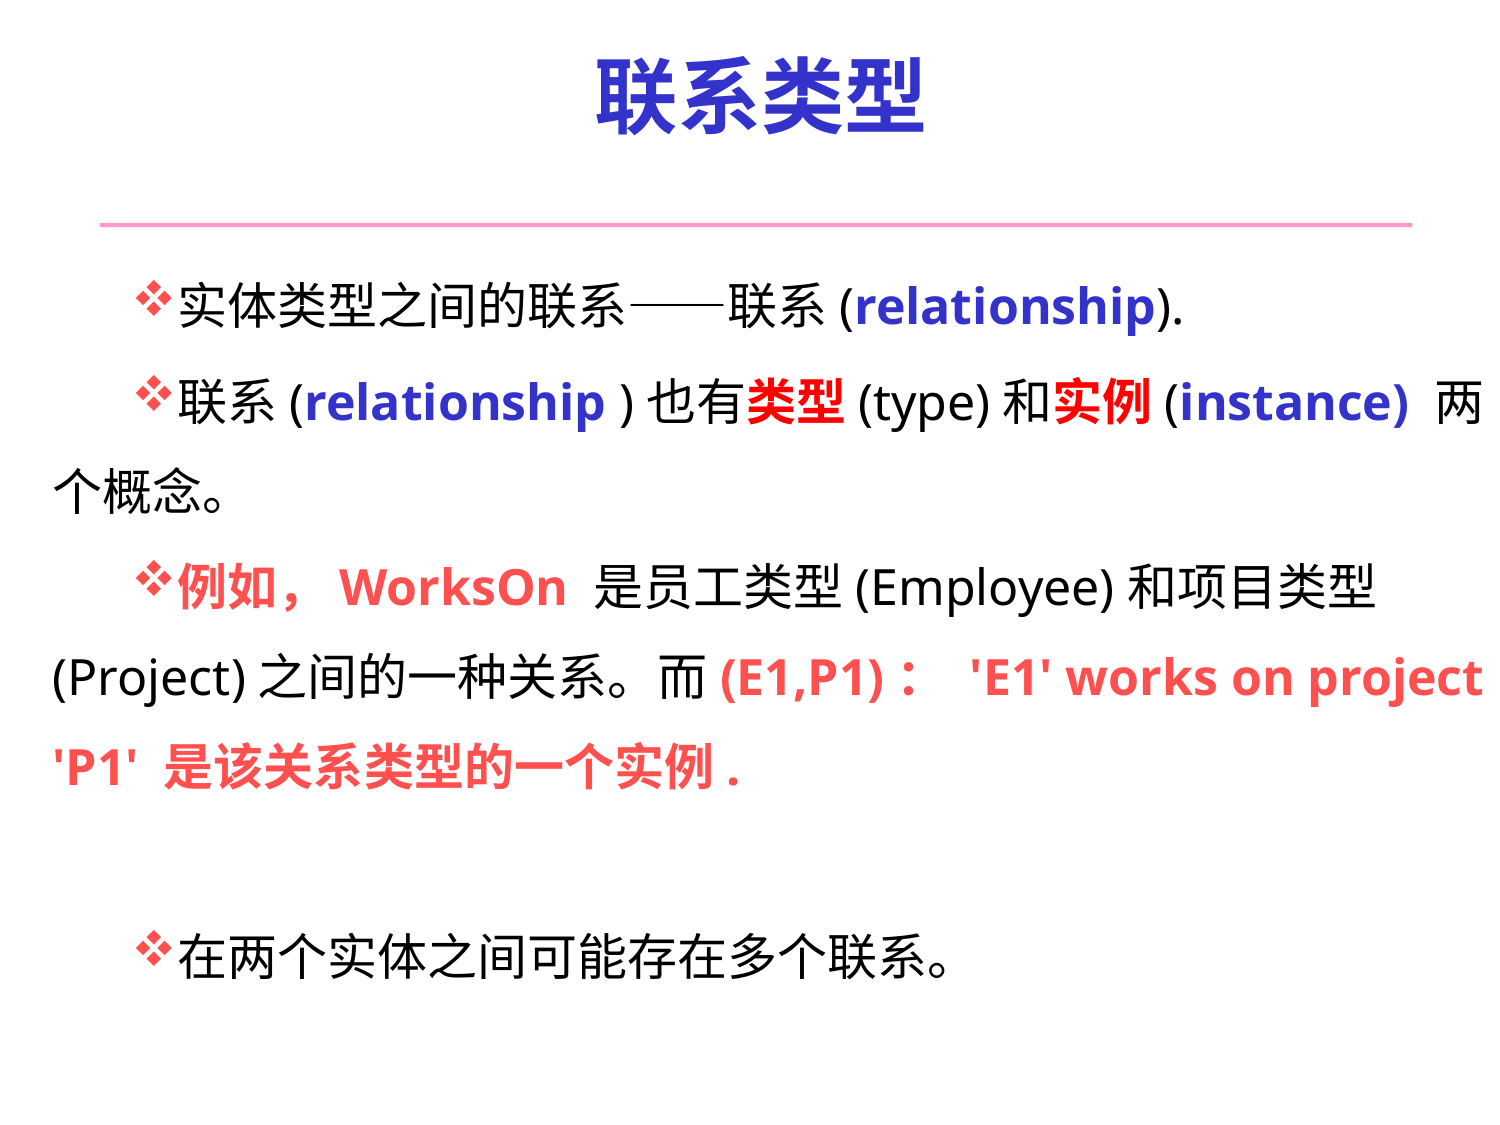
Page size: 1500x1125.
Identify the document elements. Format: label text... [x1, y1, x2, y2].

title 联系类型 [123, 0, 1400, 188]
list 实体类型之间的联系——联系(relationship). 联系(relationship )也有类型(type)和实例(instance) 两个概念。 例如，WorksOn 是员工类型(Employee)和项目类型(Project)之间的一种关系。而(E1,P1)： 'E1' works on project 'P1' 是该关系类型的一个实例. 在两个实体之间可能存在多个联系。 [37, 237, 1500, 1125]
